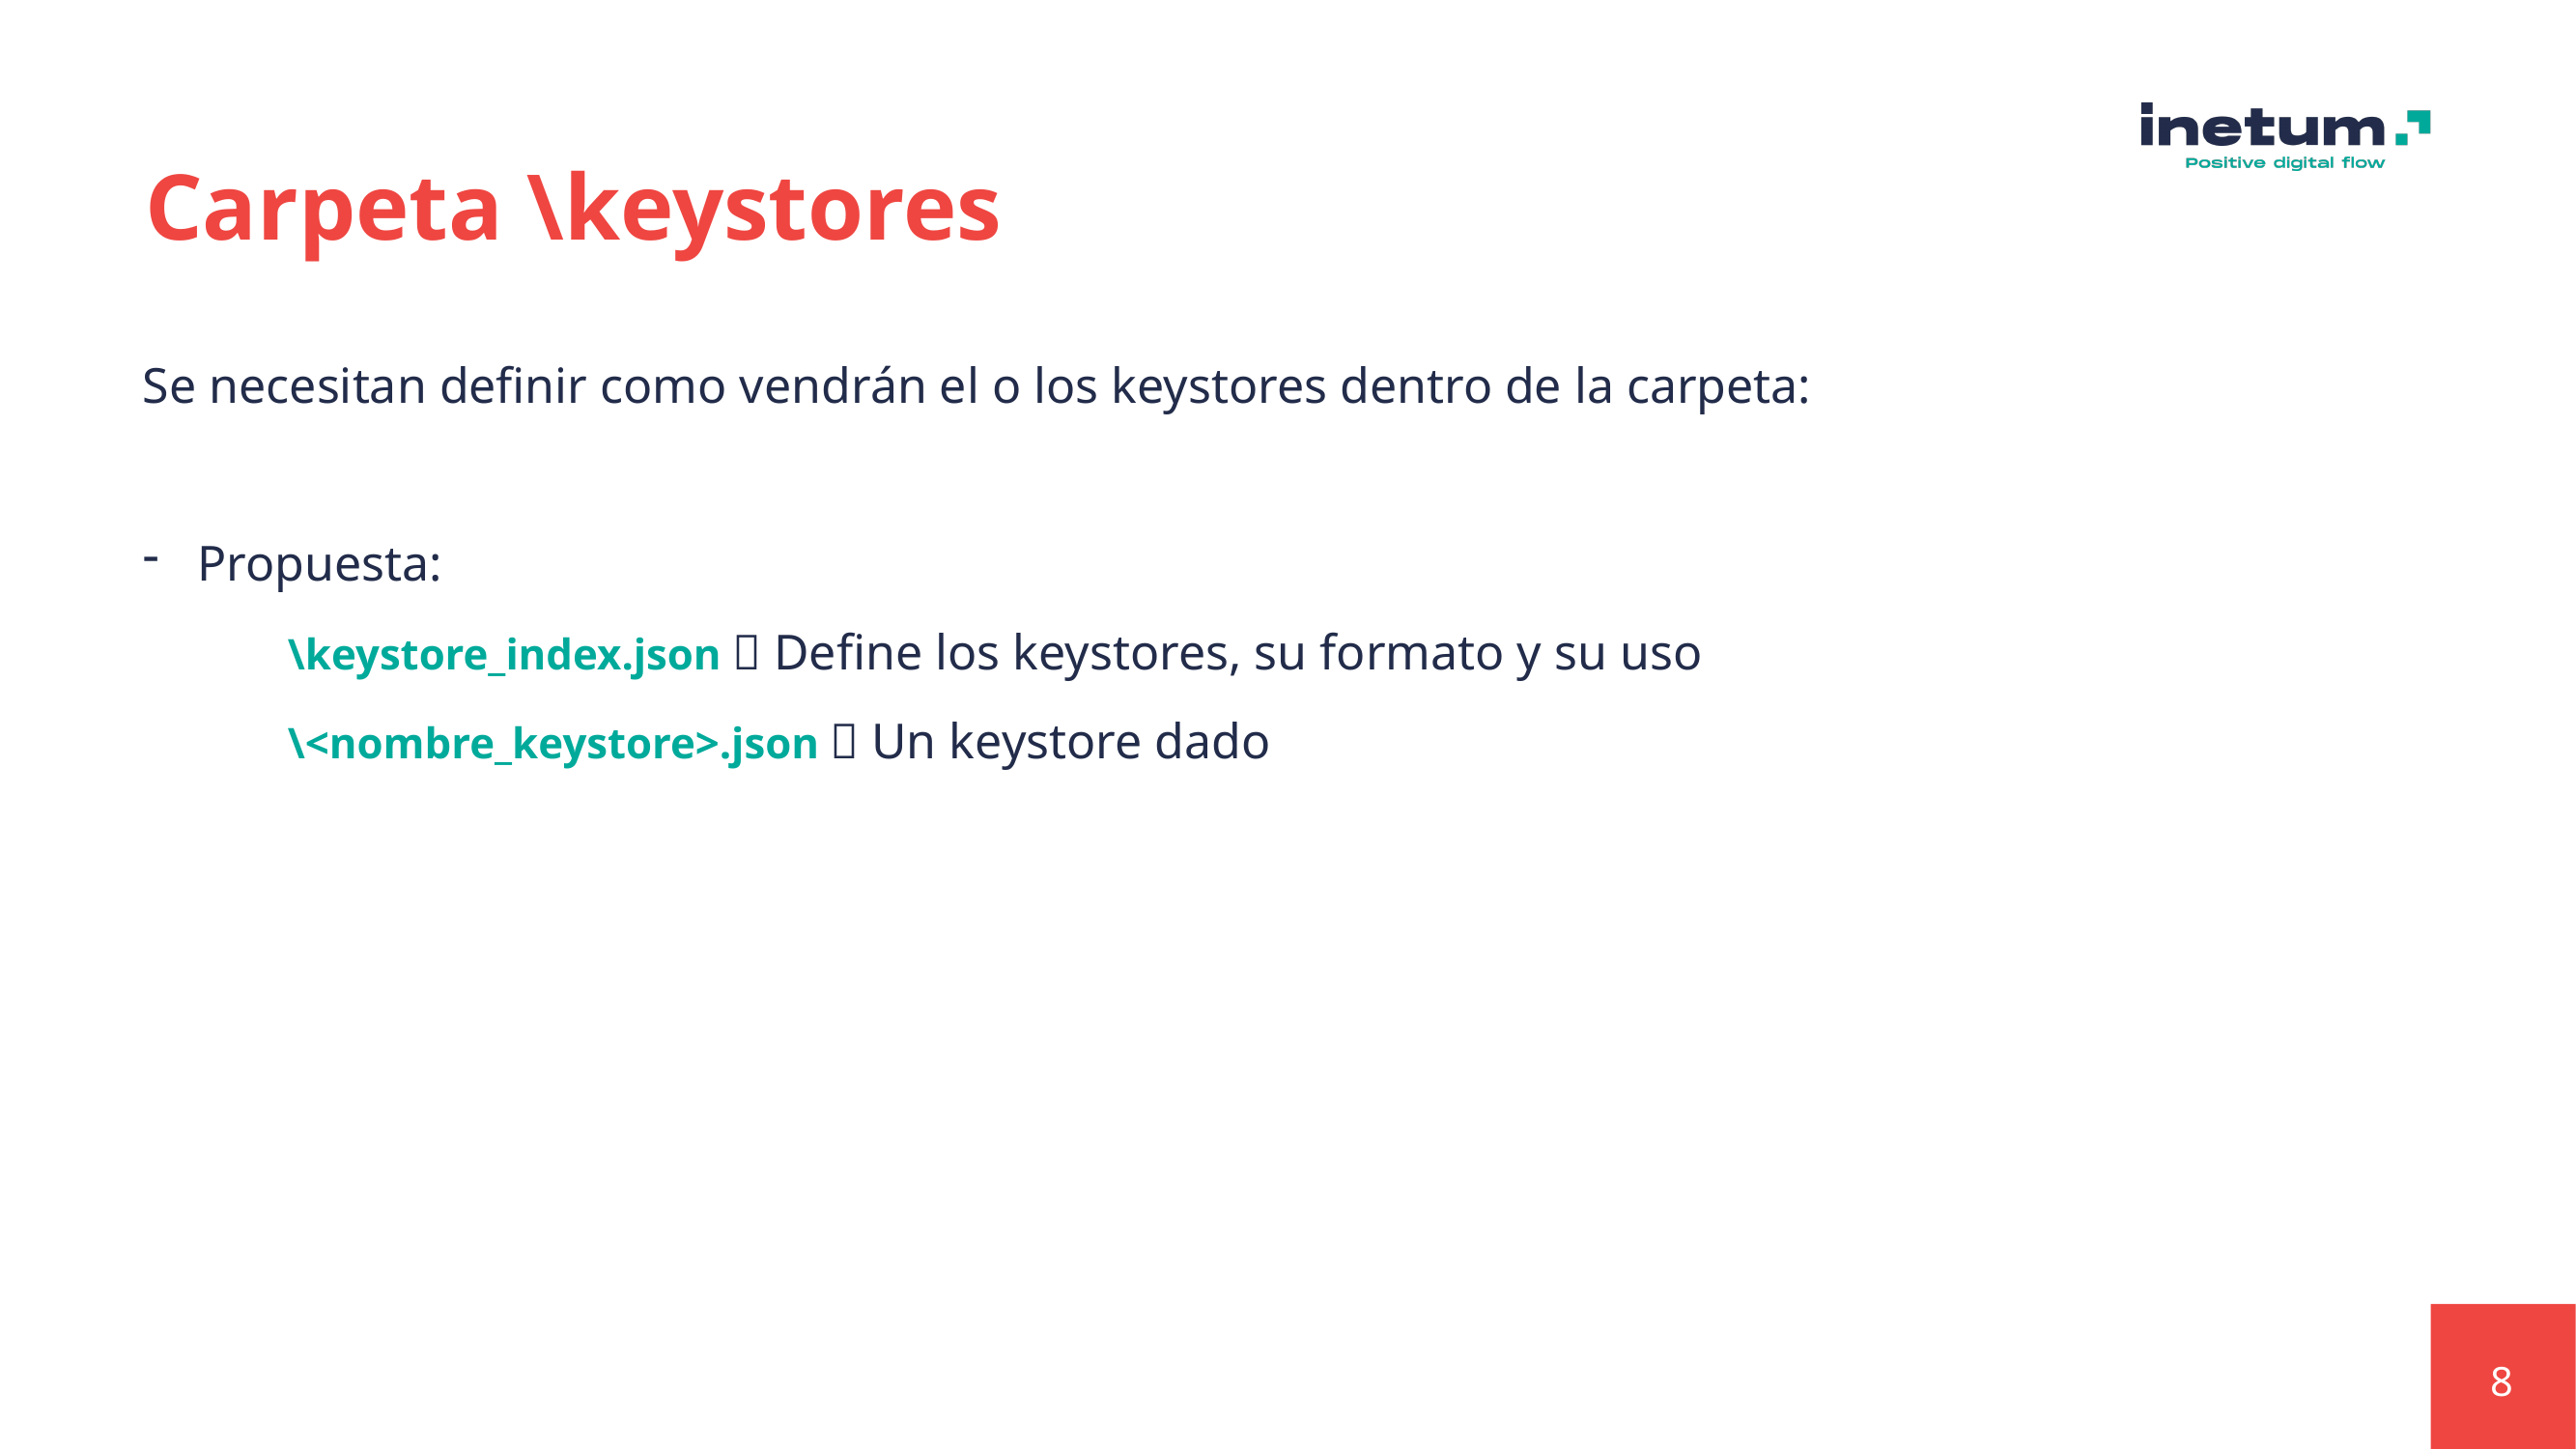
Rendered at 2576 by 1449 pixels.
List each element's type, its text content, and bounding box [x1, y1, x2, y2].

title Carpeta \keystores [142, 147, 2109, 260]
list Se necesitan definir como vendrán el o los keystores dentro de la carpeta: Propuesta: \keystore_index.json  Define los keystores, su formato y su uso \<nombre_keystore>.json  Un keystore dado [142, 332, 2404, 941]
picture [2140, 102, 2431, 171]
